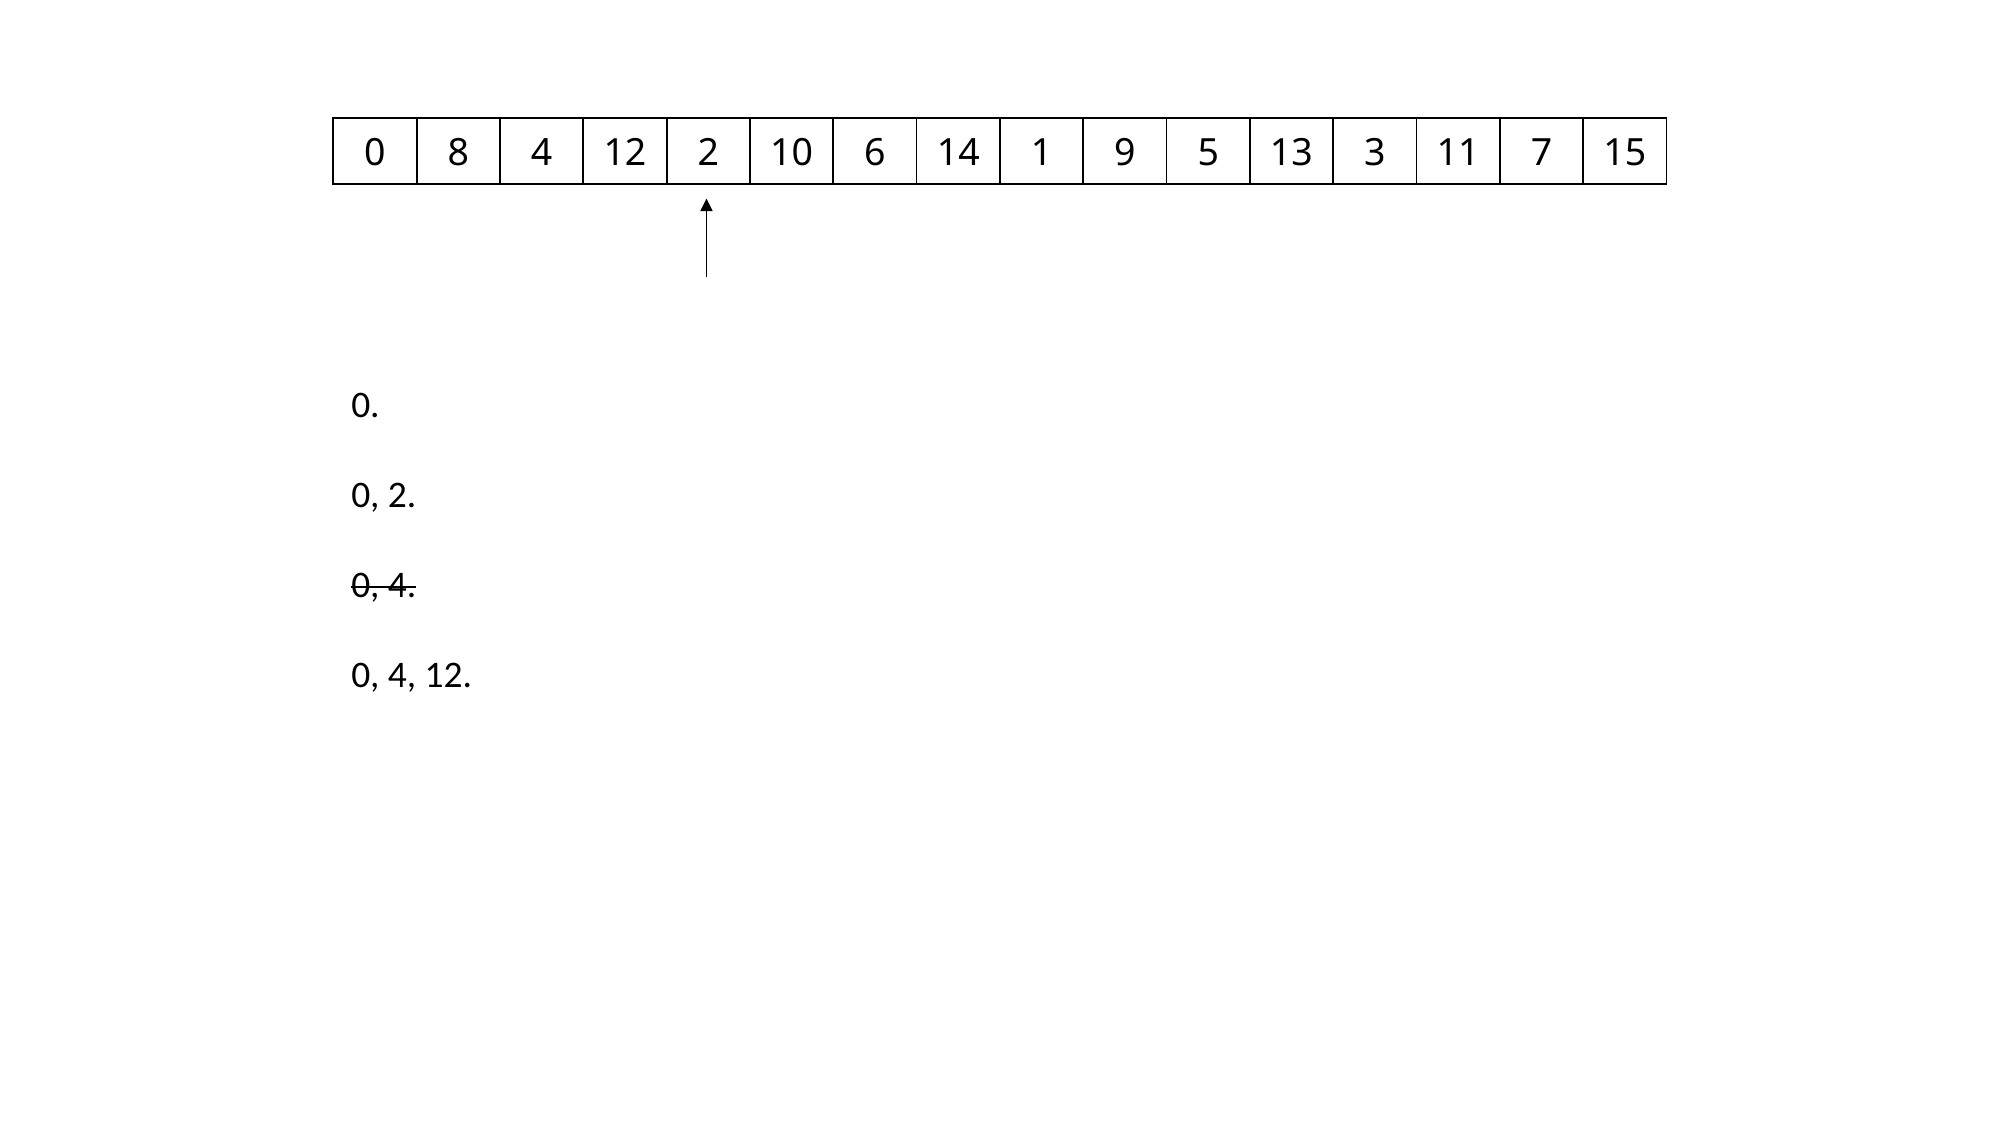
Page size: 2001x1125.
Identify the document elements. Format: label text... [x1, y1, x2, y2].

table_header 3 [1334, 119, 1416, 183]
table_header 10 [751, 119, 832, 183]
table_header 12 [584, 119, 666, 183]
table_header 11 [1417, 119, 1499, 183]
text_box 0. 0, 2. 0, 4. 0, 4, 12. [336, 372, 1678, 703]
table_header 5 [1167, 119, 1249, 183]
table_header 2 [668, 119, 749, 183]
table_header 8 [418, 119, 499, 183]
table_header 14 [917, 119, 999, 183]
table_header 13 [1251, 119, 1332, 183]
table_header 7 [1501, 119, 1582, 183]
table_header 9 [1084, 119, 1166, 183]
table_header 1 [1001, 119, 1082, 183]
table_header 4 [501, 119, 582, 183]
table_header 6 [834, 119, 916, 183]
table_header 0 [334, 119, 416, 183]
table_header 15 [1584, 119, 1666, 183]
